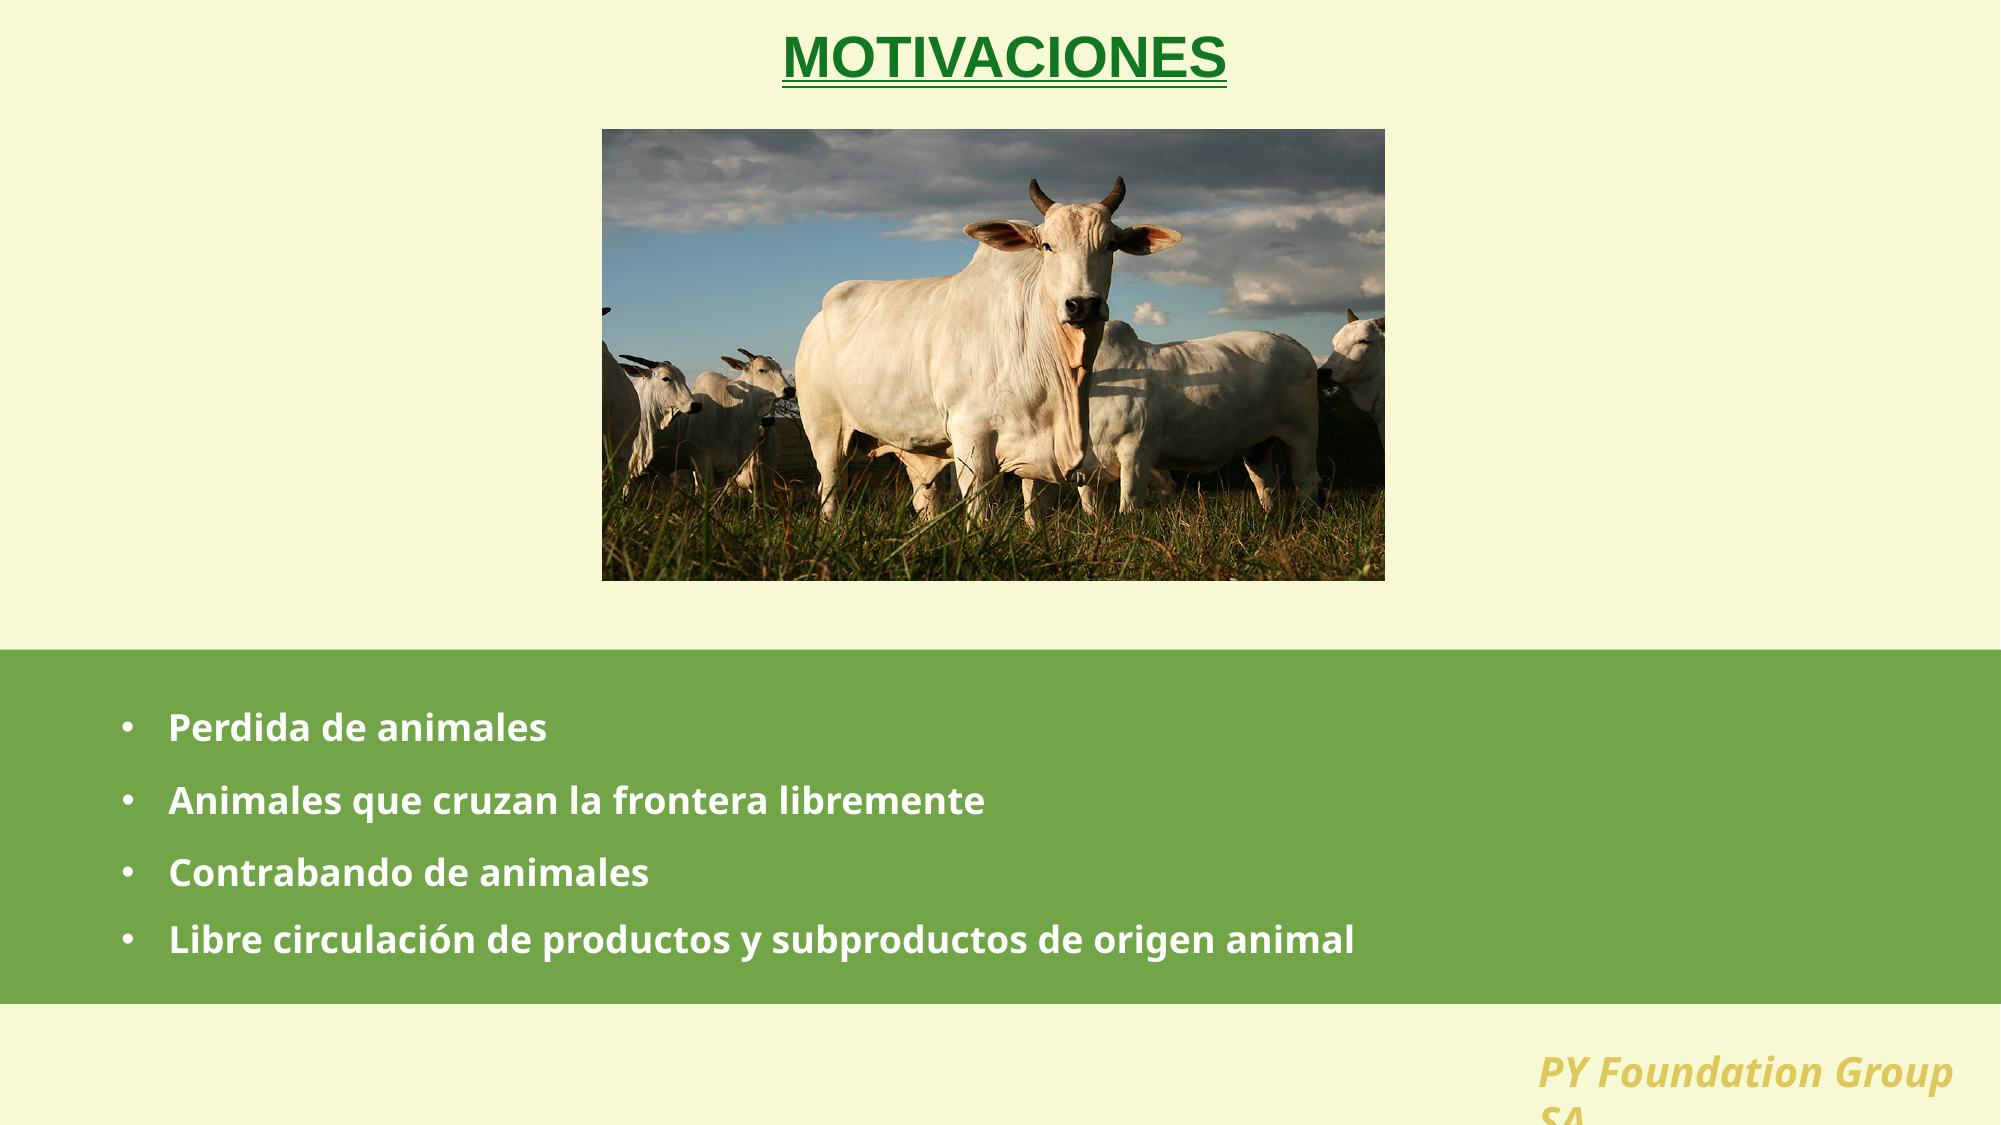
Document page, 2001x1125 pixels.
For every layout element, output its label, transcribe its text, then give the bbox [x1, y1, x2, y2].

text_box Libre circulación de productos y subproductos de origen animal [106, 908, 1643, 969]
text_box PY Foundation Group SA [1523, 1038, 1985, 1111]
text_box MOTIVACIONES [767, 11, 1254, 128]
text_box [0, 649, 2001, 1004]
text_box Contrabando de animales [106, 841, 949, 902]
text_box Perdida de animales [106, 696, 949, 757]
picture [602, 129, 1385, 581]
text_box Animales que cruzan la frontera libremente [106, 769, 1173, 830]
